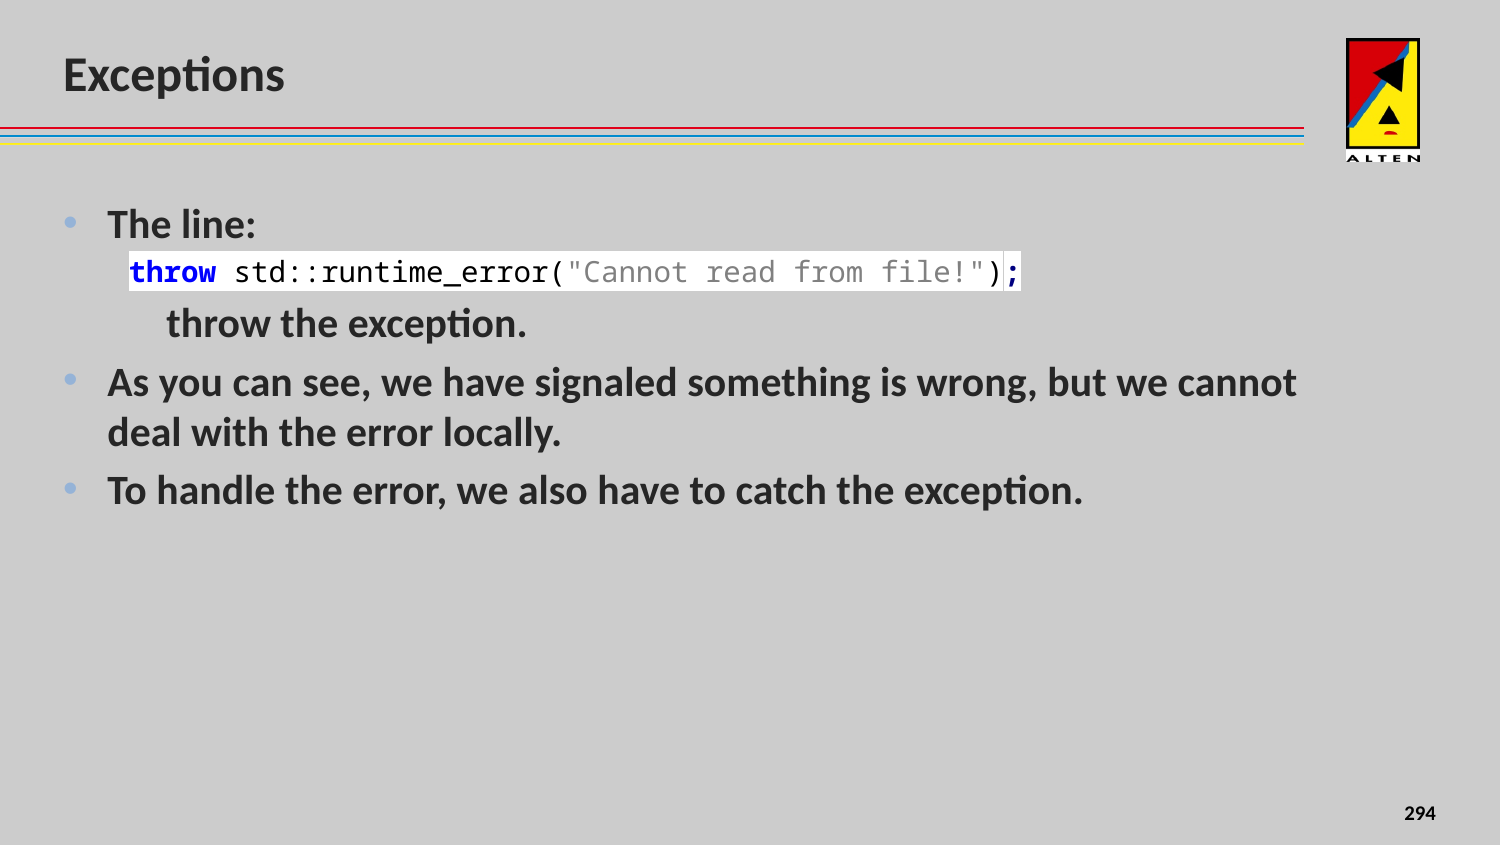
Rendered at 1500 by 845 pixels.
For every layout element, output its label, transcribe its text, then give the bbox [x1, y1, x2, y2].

title Exceptions [63, 15, 1305, 128]
slide_number <number> [1322, 778, 1437, 845]
list The line: throw std::runtime_error("Cannot read from file!"); throw the exception. As you can see, we have signaled something is wrong, but we cannot deal with the error locally. To handle the error, we also have to catch the exception. [62, 196, 1303, 523]
picture [1346, 38, 1420, 162]
picture [0, 127, 1304, 134]
picture [0, 138, 1304, 145]
